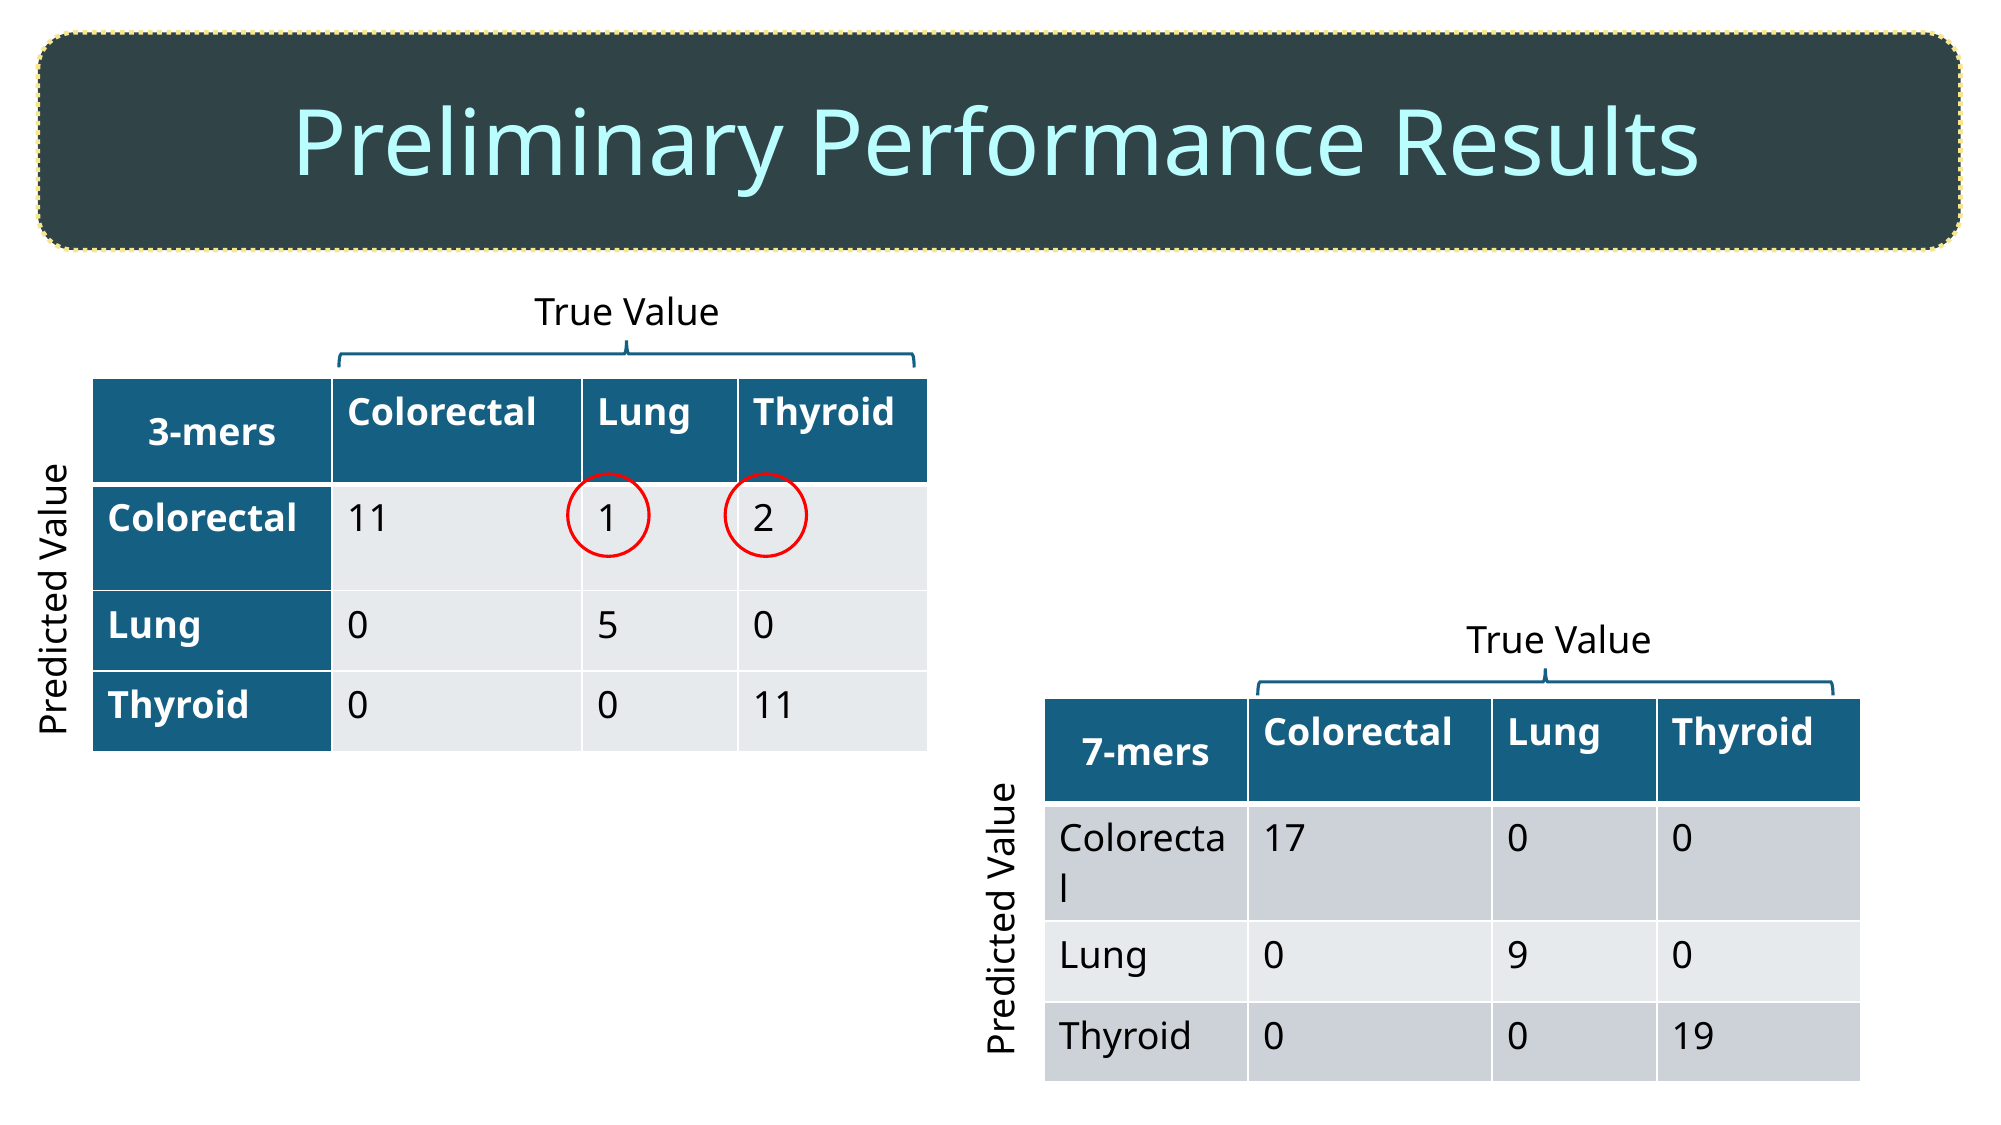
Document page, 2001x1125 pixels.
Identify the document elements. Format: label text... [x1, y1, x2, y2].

table_cell Thyroid [1045, 1003, 1247, 1081]
text_box Predicted Value [969, 621, 1030, 1072]
table_cell 0 [1493, 807, 1656, 920]
text_box [723, 472, 809, 558]
table_cell Colorectal [93, 487, 331, 590]
table_cell 19 [1658, 1003, 1860, 1081]
table_cell 1 [583, 487, 737, 590]
table_cell Colorectal [1045, 807, 1247, 920]
table_cell Lung [1045, 922, 1247, 1001]
text_box Predicted Value [21, 301, 82, 752]
table_cell Lung [93, 591, 331, 670]
table_cell 0 [333, 672, 581, 751]
table_cell 0 [739, 591, 927, 670]
table_cell 11 [739, 672, 927, 751]
text_box [566, 472, 651, 558]
text_box [1256, 668, 1835, 696]
text_box [337, 340, 916, 368]
text_box True Value [519, 280, 970, 341]
table_header Lung [583, 379, 737, 482]
table_header Colorectal [1249, 699, 1491, 801]
table_cell 0 [583, 672, 737, 751]
table_cell 5 [583, 591, 737, 670]
title Preliminary Performance Results [135, 37, 1860, 255]
table_cell 0 [1249, 922, 1491, 1001]
table_header Thyroid [1658, 699, 1860, 801]
table_cell 2 [739, 487, 927, 590]
table_cell 0 [333, 591, 581, 670]
table_cell 0 [1249, 1003, 1491, 1081]
table_header 3-mers [93, 379, 331, 482]
table_cell 0 [1658, 807, 1860, 920]
table_cell 0 [1493, 1003, 1656, 1081]
table_cell 17 [1249, 807, 1491, 920]
table_cell 9 [1493, 922, 1656, 1001]
text_box [36, 30, 1963, 252]
table_cell 11 [333, 487, 581, 590]
table_header Thyroid [739, 379, 927, 482]
table_header 7-mers [1045, 699, 1247, 801]
text_box True Value [1451, 608, 1902, 669]
table_header Lung [1493, 699, 1656, 801]
table_header Colorectal [333, 379, 581, 482]
table_cell 0 [1658, 922, 1860, 1001]
table_cell Thyroid [93, 672, 331, 751]
